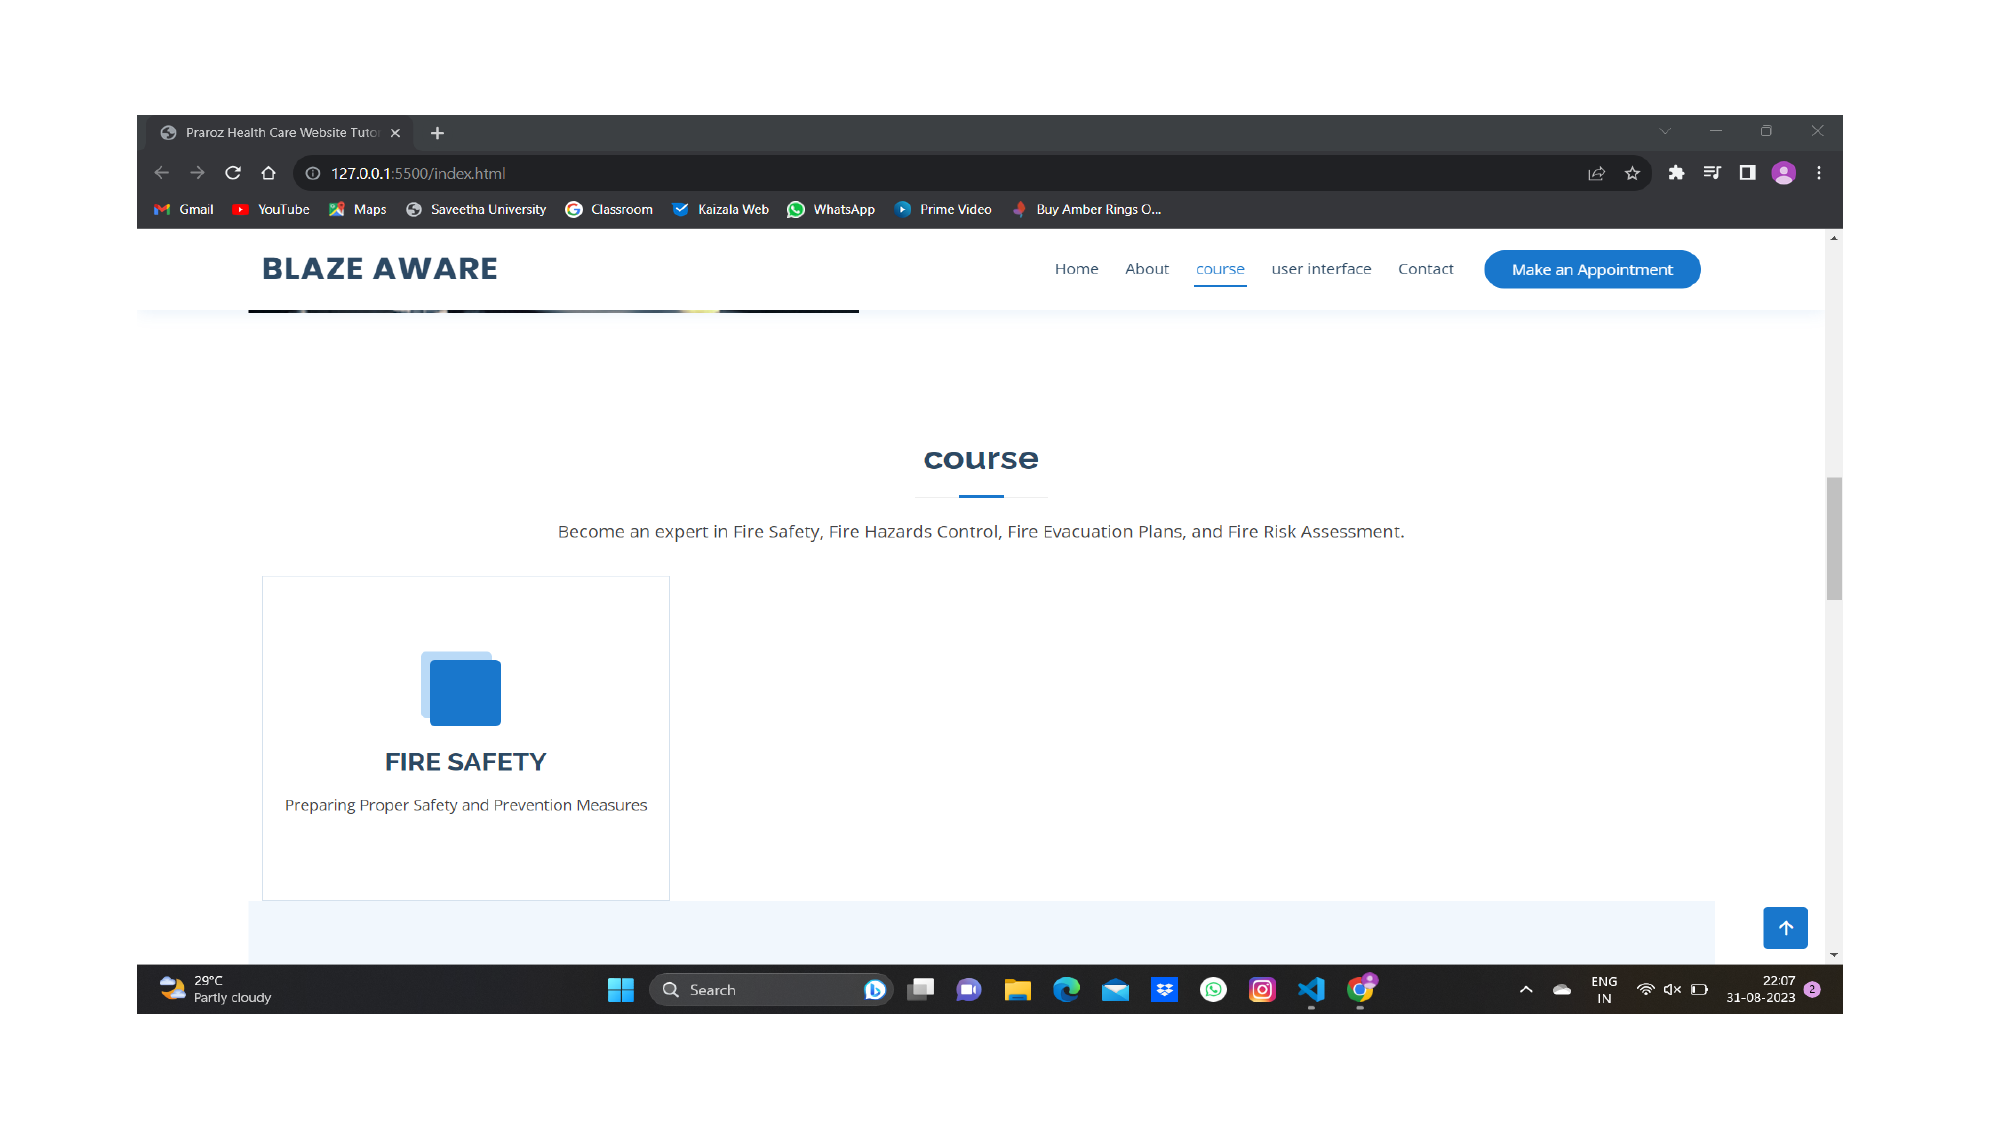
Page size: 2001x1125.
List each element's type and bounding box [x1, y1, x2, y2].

list [137, 115, 1843, 1014]
